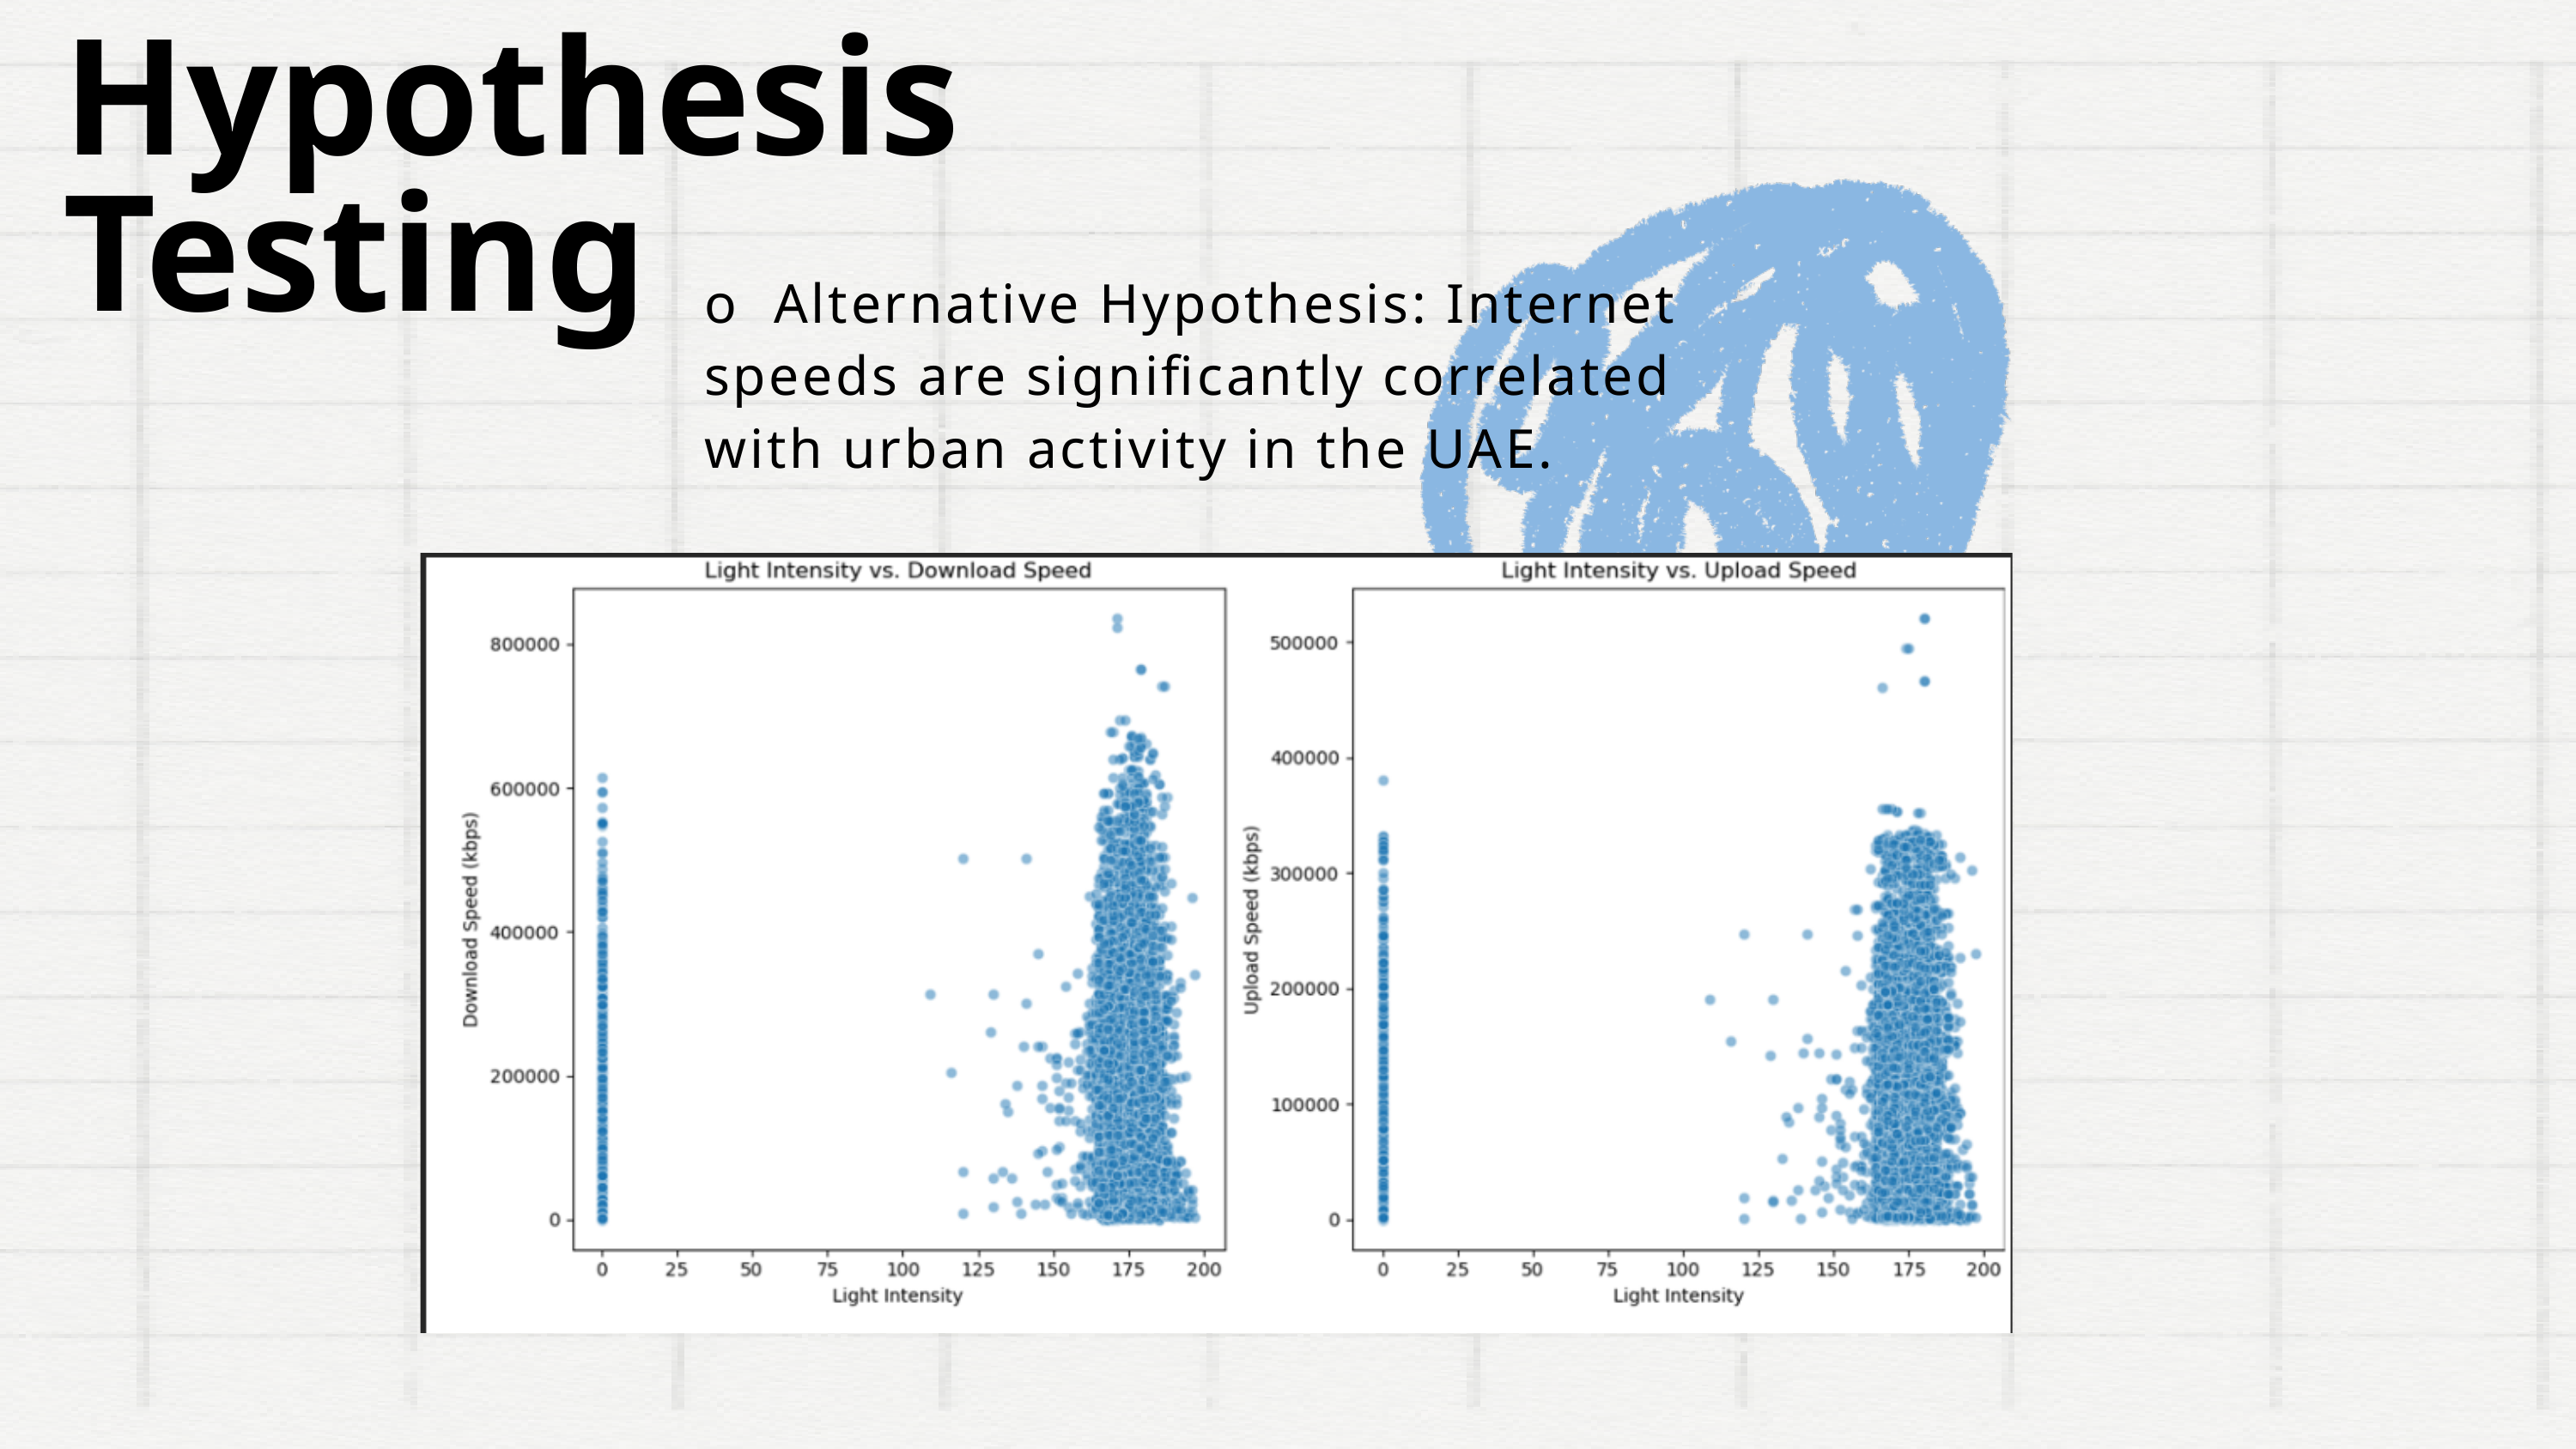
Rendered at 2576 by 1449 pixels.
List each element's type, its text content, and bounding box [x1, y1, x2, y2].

text_box [1419, 178, 2013, 553]
text_box o Alternative Hypothesis: Internet speeds are significantly correlated with urban activity in the UAE. [704, 261, 1762, 624]
text_box Hypothesis Testing [63, 31, 1204, 344]
text_box [420, 553, 2013, 1333]
text_box [0, 0, 2576, 1449]
